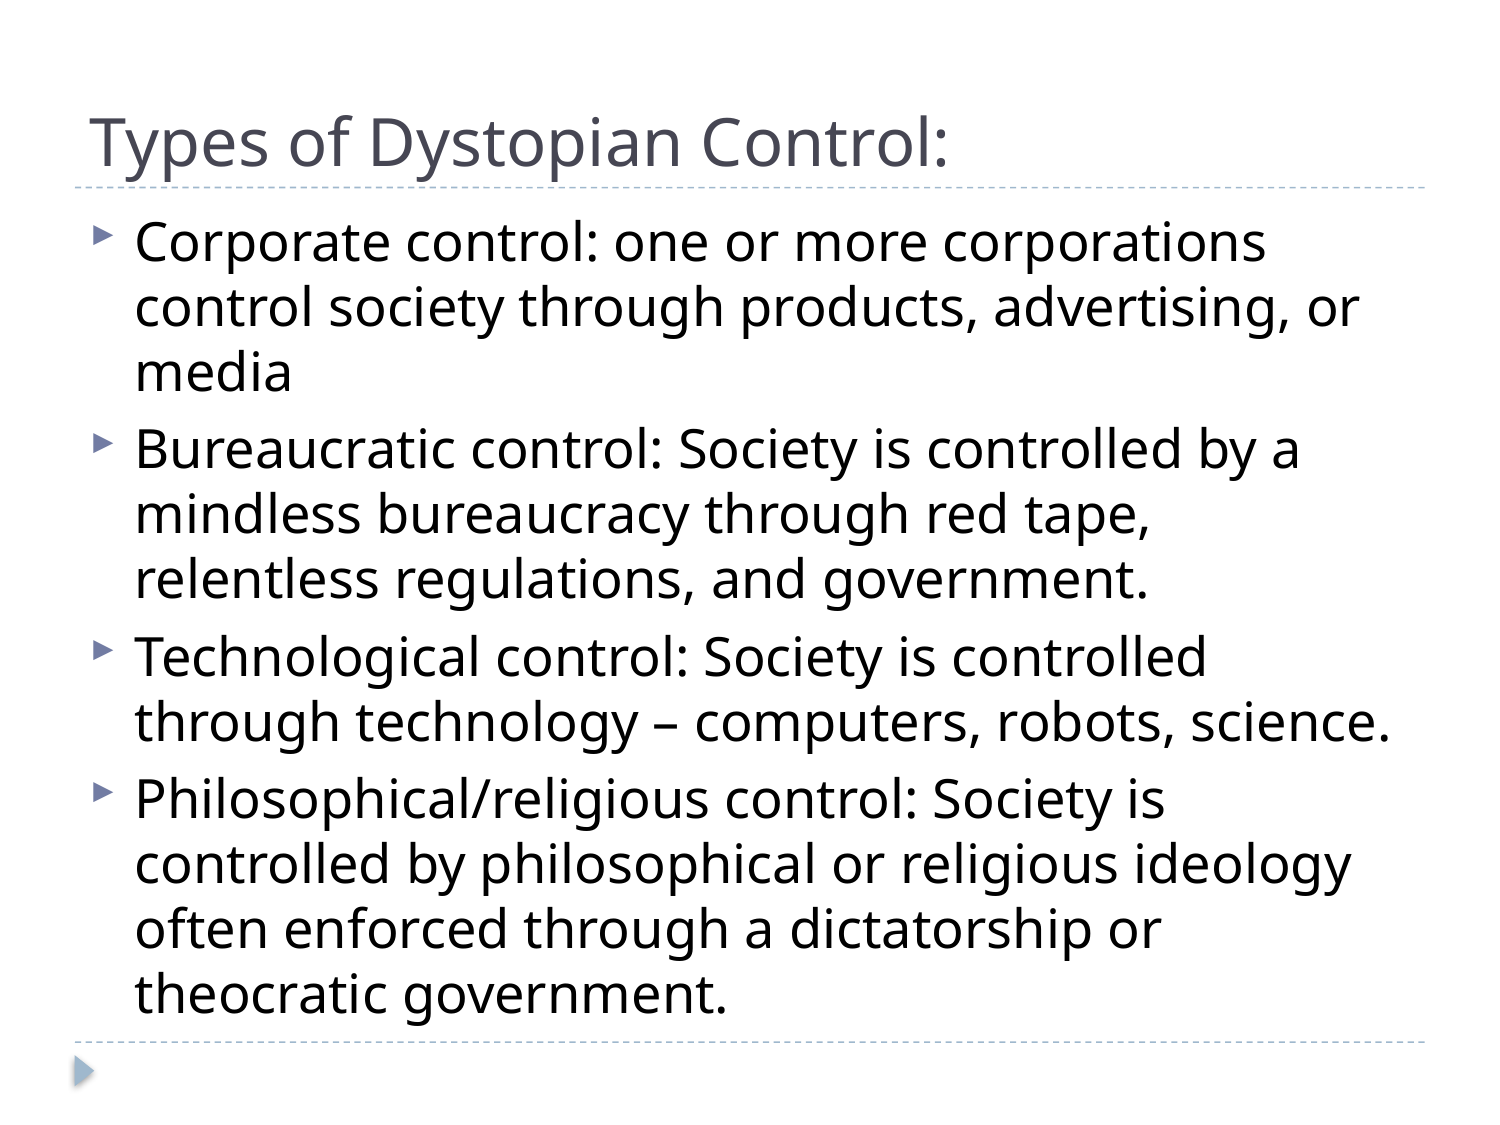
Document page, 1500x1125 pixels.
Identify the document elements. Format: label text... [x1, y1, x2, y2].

title Types of Dystopian Control: [75, 24, 1425, 188]
list Corporate control: one or more corporations control society through products, advertising, or media Bureaucratic control: Society is controlled by a mindless bureaucracy through red tape, relentless regulations, and government. Technological control: Society is controlled through technology – computers, robots, science. Philosophical/religious control: Society is controlled by philosophical or religious ideology often enforced through a dictatorship or theocratic government. [75, 200, 1425, 1010]
